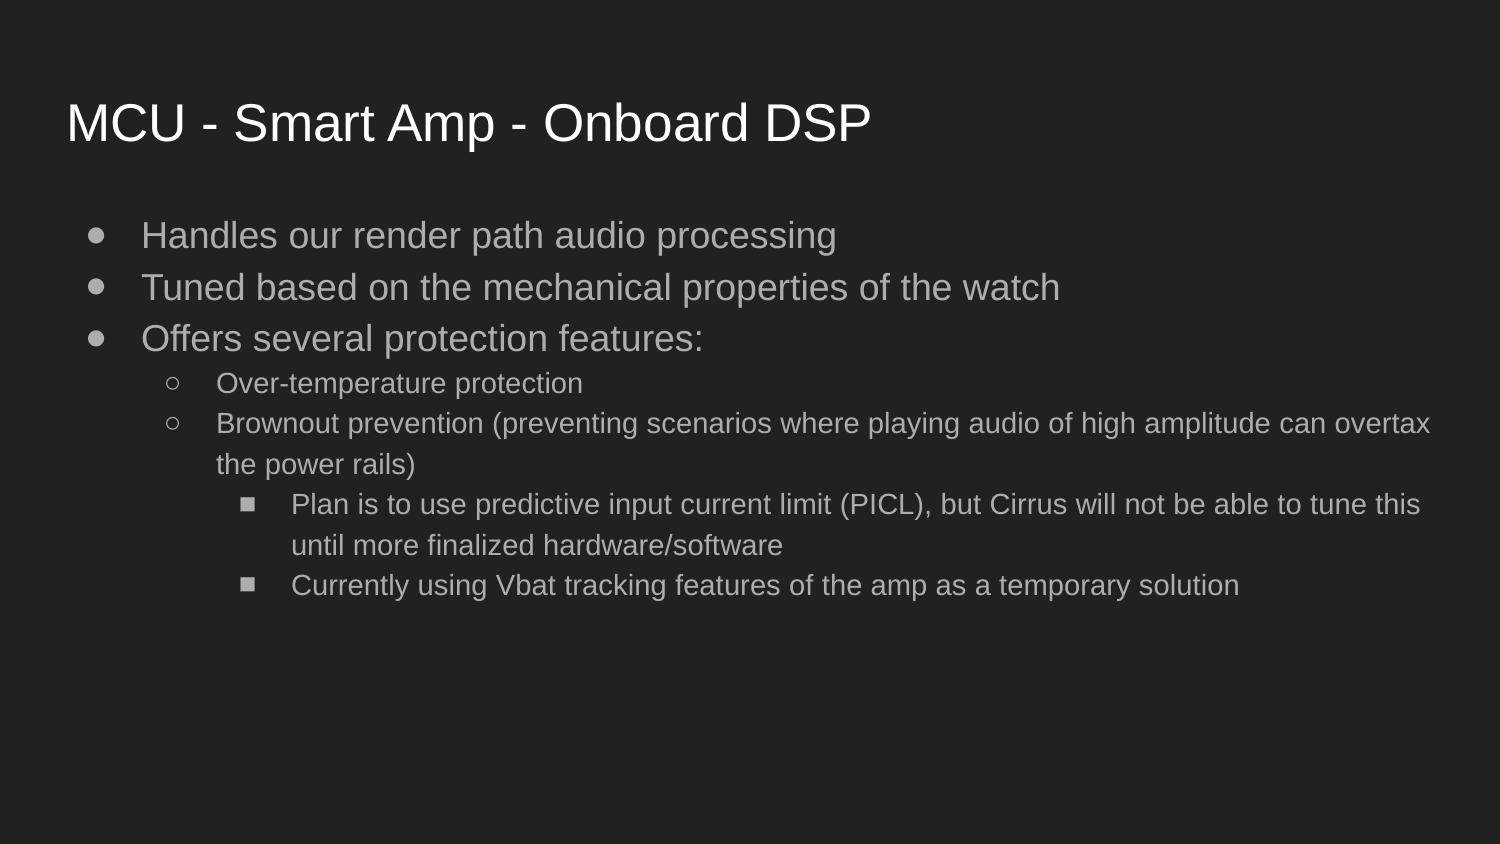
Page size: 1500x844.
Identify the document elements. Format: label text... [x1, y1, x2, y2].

title MCU - Smart Amp - Onboard DSP [51, 72, 1449, 167]
list Handles our render path audio processing Tuned based on the mechanical properties of the watch Offers several protection features: Over-temperature protection Brownout prevention (preventing scenarios where playing audio of high amplitude can overtax the power rails) Plan is to use predictive input current limit (PICL), but Cirrus will not be able to tune this until more finalized hardware/software Currently using Vbat tracking features of the amp as a temporary solution [51, 189, 1449, 750]
